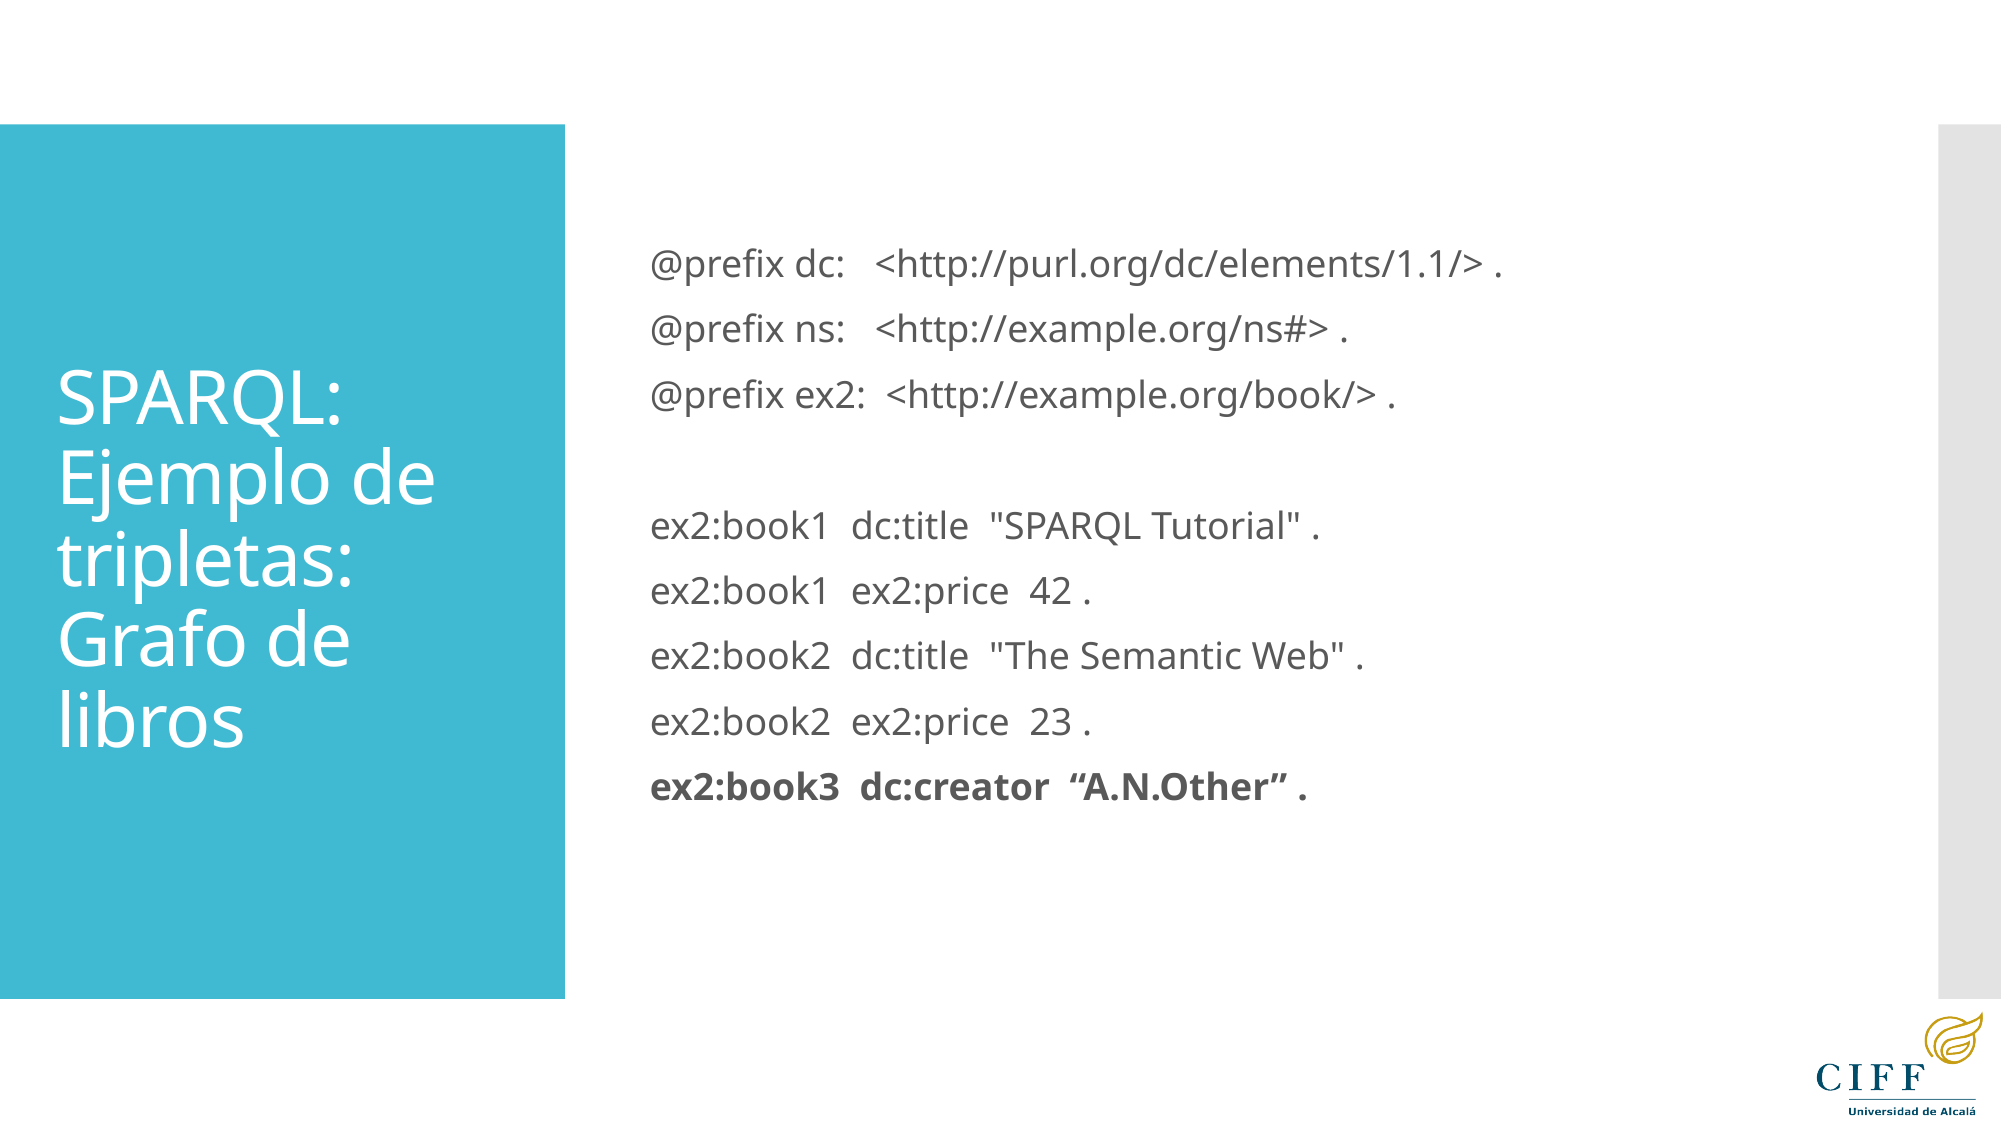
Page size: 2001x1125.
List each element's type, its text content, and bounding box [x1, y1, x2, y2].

title SPARQL: Ejemplo de tripletas: Grafo de libros [41, 184, 525, 940]
picture [1788, 990, 2000, 1125]
list @prefix dc: <http://purl.org/dc/elements/1.1/> . @prefix ns: <http://example.org/ns#> . @prefix ex2: <http://example.org/book/> . ex2:book1 dc:title "SPARQL Tutorial" . ex2:book1 ex2:price 42 . ex2:book2 dc:title "The Semantic Web" . ex2:book2 ex2:price 23 . ex2:book3 dc:creator “A.N.Other” . [634, 141, 1835, 1048]
